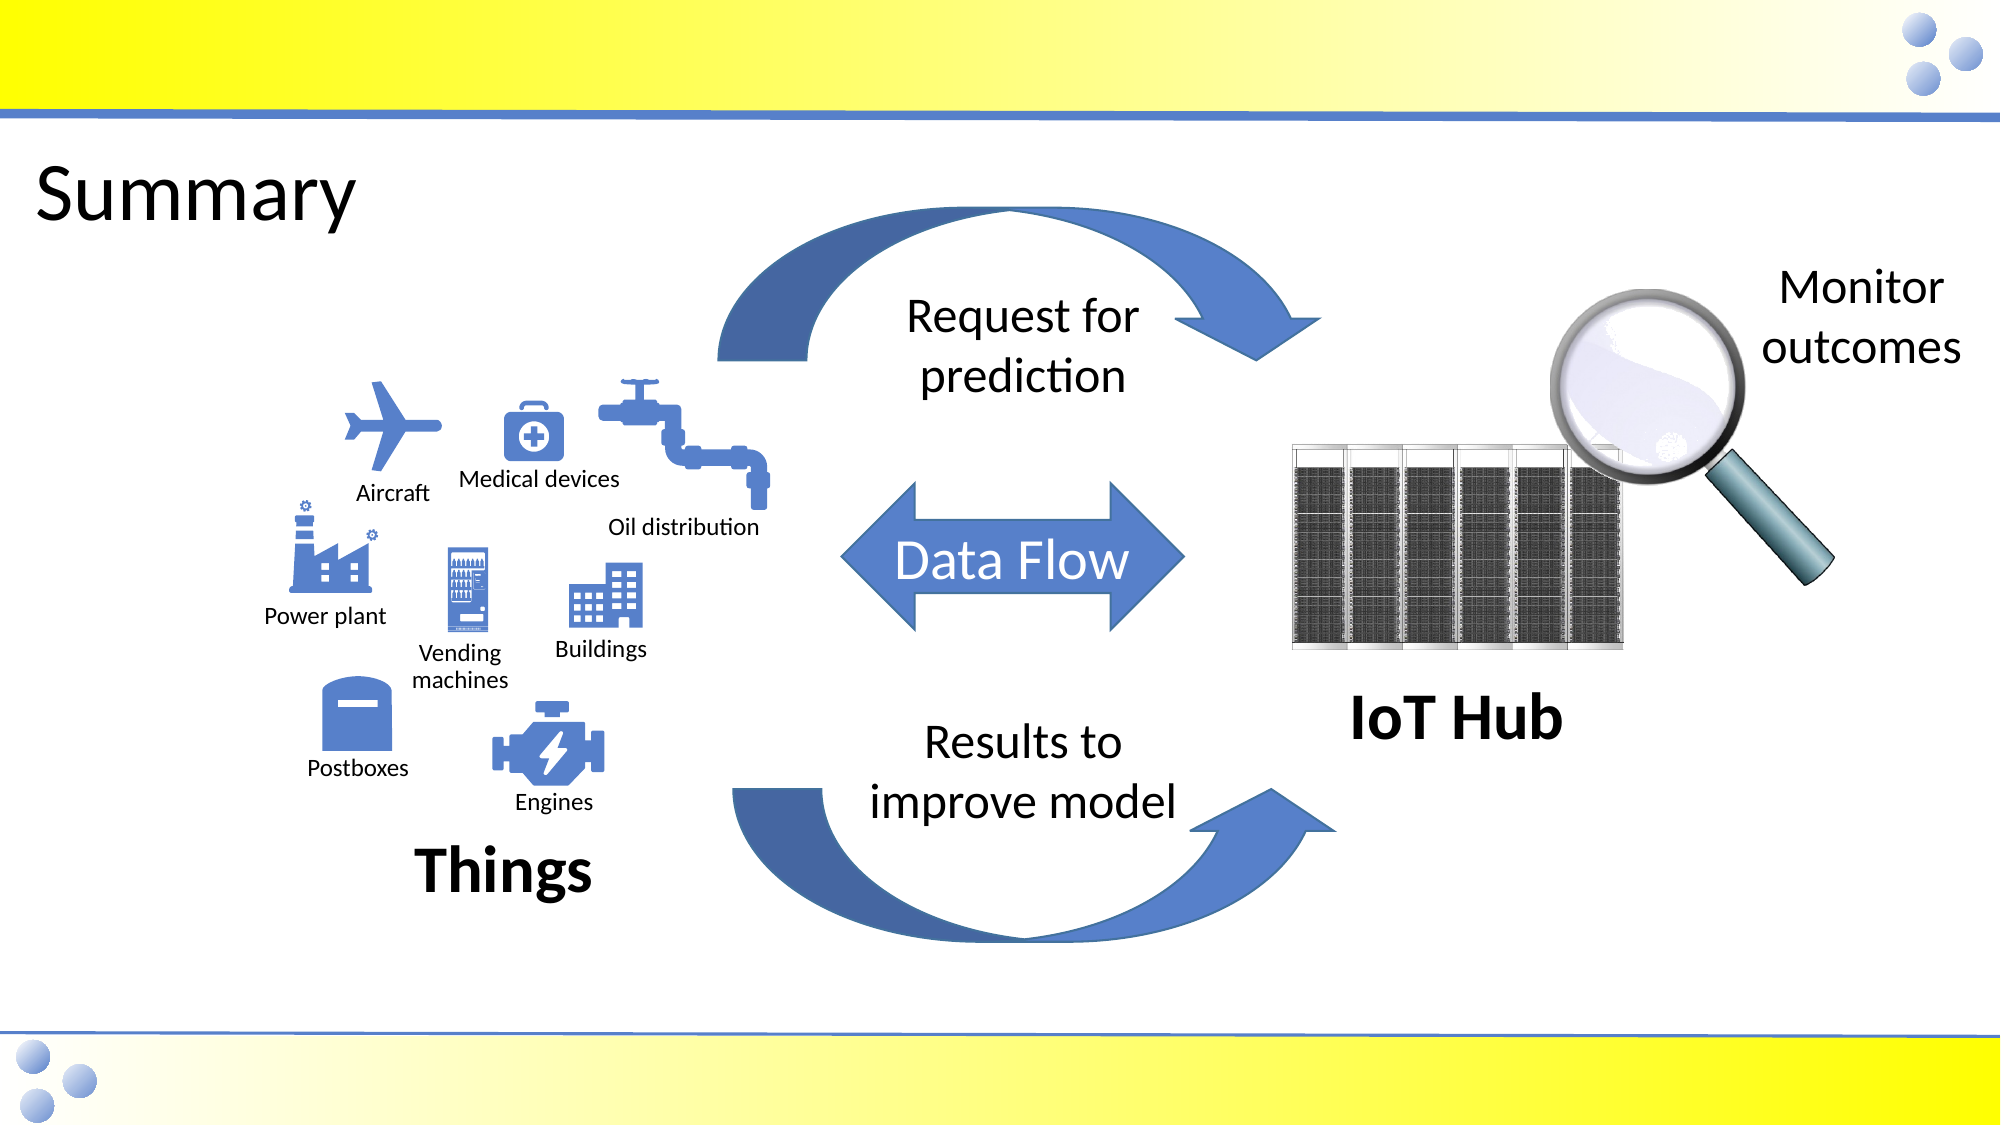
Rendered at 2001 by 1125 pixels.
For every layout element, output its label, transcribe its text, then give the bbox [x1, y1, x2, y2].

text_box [244, 378, 783, 817]
text_box [736, 787, 1338, 943]
text_box Data Flow [840, 480, 1186, 633]
text_box Results to improve model [854, 701, 1193, 836]
text_box IoT Hub [1187, 665, 1727, 761]
text_box Request for prediction [891, 275, 1155, 411]
text_box [717, 206, 1323, 362]
picture [1290, 289, 1835, 650]
text_box Summary [20, 129, 373, 245]
text_box Things [234, 817, 775, 913]
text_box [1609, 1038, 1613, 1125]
text_box Monitor outcomes [1746, 246, 1977, 382]
